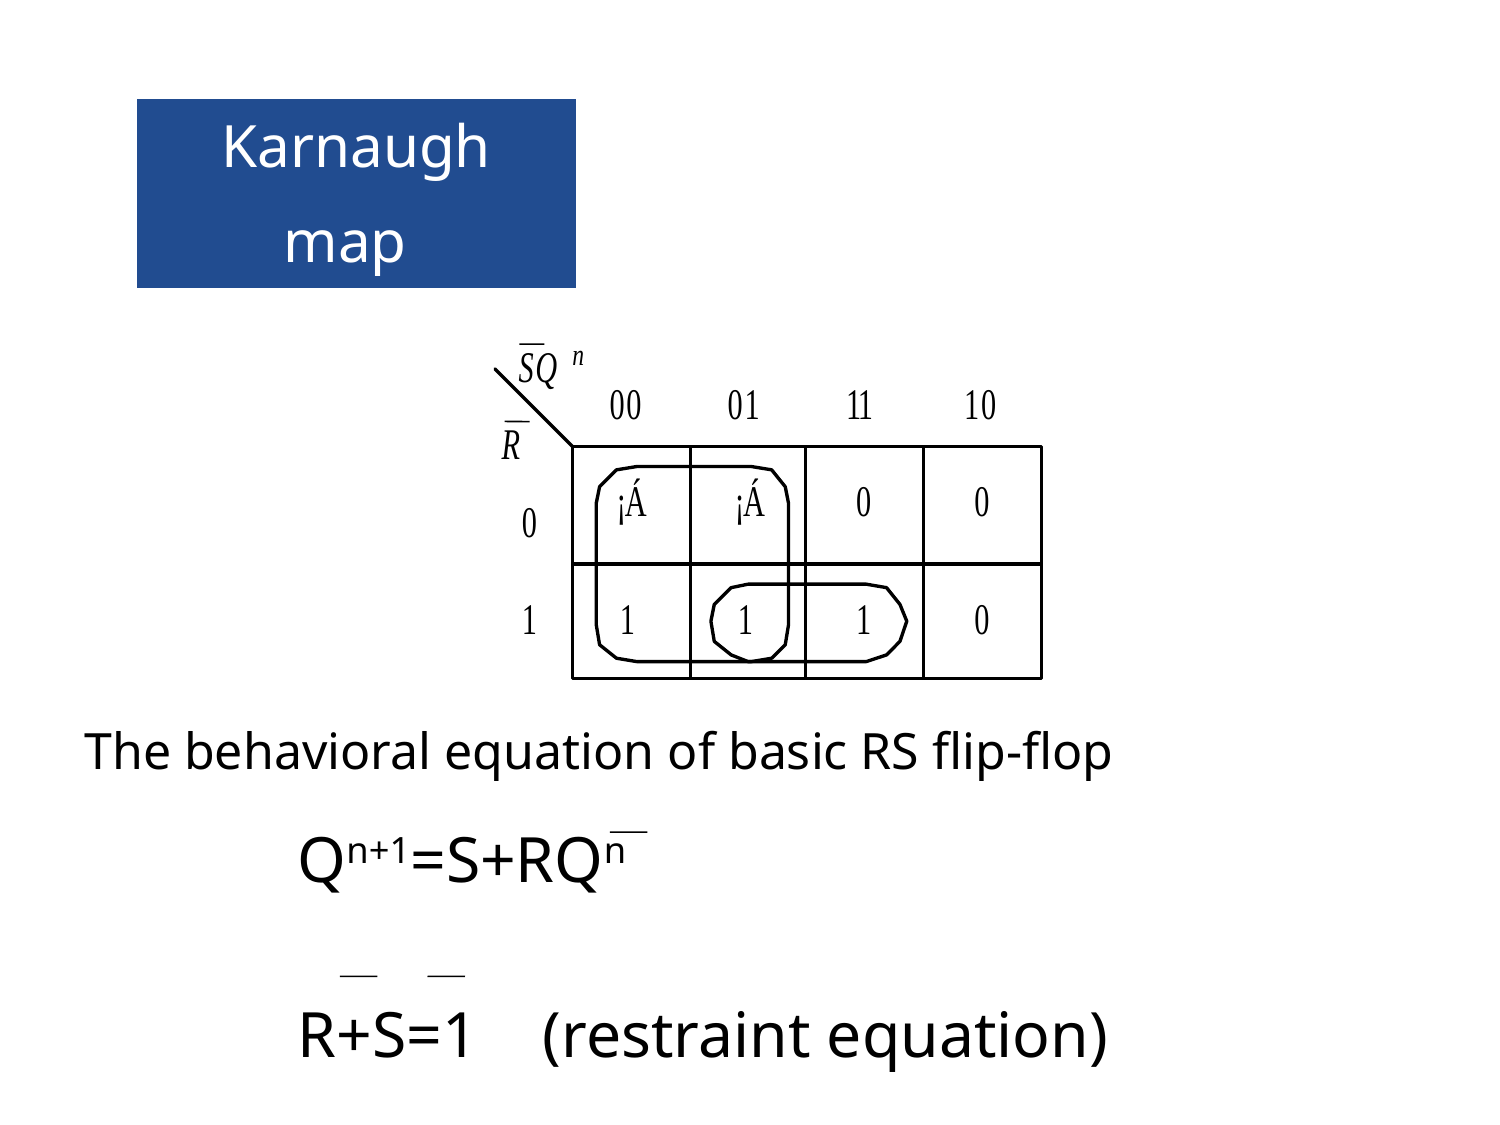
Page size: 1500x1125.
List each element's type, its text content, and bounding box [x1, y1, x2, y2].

title Karnaugh map [137, 99, 576, 288]
text_box The behavioral equation of basic RS flip-flop [69, 712, 1129, 788]
list Qn+1=S+RQn R+S=1 (restraint equation) [185, 812, 1397, 1092]
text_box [440, 314, 1056, 696]
